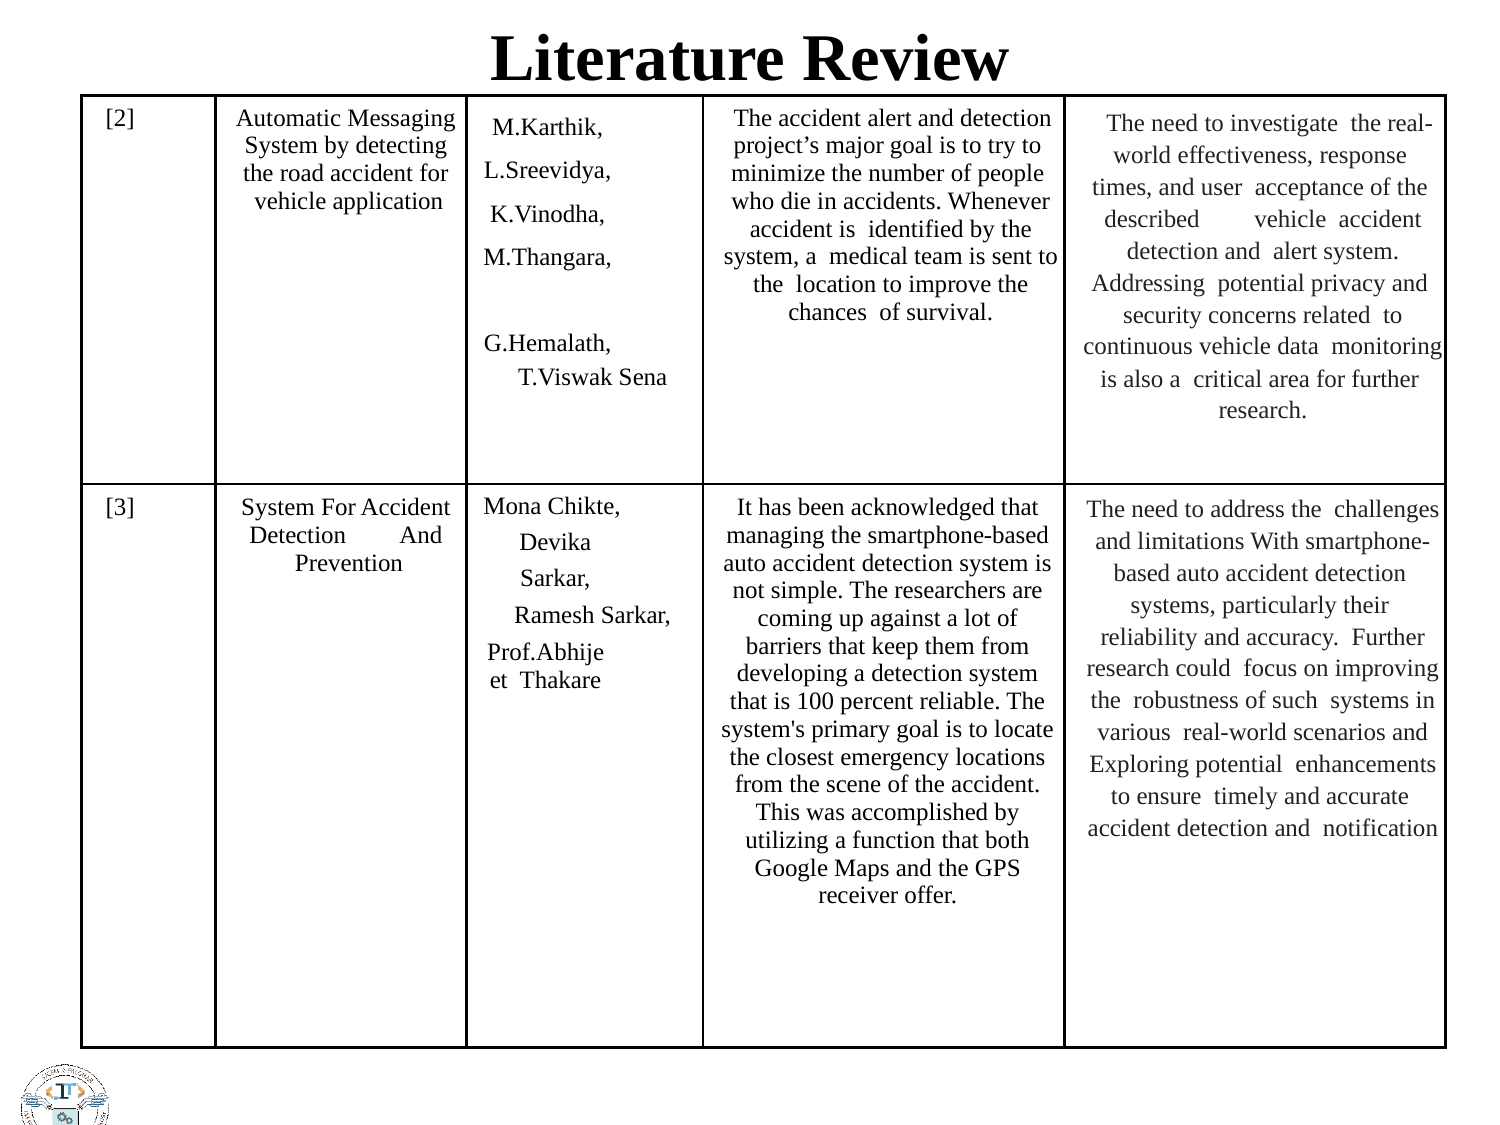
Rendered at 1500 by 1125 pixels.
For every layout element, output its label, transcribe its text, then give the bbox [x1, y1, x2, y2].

table_header Automatic Messaging System by detecting the road accident for vehicle application [217, 97, 465, 483]
table_header M.Karthik, L.Sreevidya, K.Vinodha, M.Thangara, G.Hemalath, T.Viswak Sena [468, 97, 702, 483]
table_header The need to investigate the real-world effectiveness, response times, and user acceptance of the described vehicle accident detection and alert system. Addressing potential privacy and security concerns related to continuous vehicle data monitoring is also a critical area for further research. [1066, 97, 1444, 483]
table_header [2] [83, 97, 214, 483]
table_header The accident alert and detection project’s major goal is to try to minimize the number of people who die in accidents. Whenever accident is identified by the system, a medical team is sent to the location to improve the chances of survival. [704, 97, 1063, 483]
table_cell It has been acknowledged that managing the smartphone-based auto accident detection system is not simple. The researchers are coming up against a lot of barriers that keep them from developing a detection system that is 100 percent reliable. The system's primary goal is to locate the closest emergency locations from the scene of the accident. This was accomplished by utilizing a function that both Google Maps and the GPS receiver offer. [704, 485, 1063, 1046]
table_cell System For Accident Detection And Prevention [217, 485, 465, 1046]
table_cell Mona Chikte, Devika Sarkar, Ramesh Sarkar, Prof.Abhijeet Thakare [468, 485, 702, 1046]
title Literature Review [488, 11, 1012, 94]
table_cell [3] [83, 485, 214, 1046]
picture [18, 1063, 112, 1125]
table_cell The need to address the challenges and limitations With smartphone-based auto accident detection systems, particularly their reliability and accuracy. Further research could focus on improving the robustness of such systems in various real-world scenarios and Exploring potential enhancements to ensure timely and accurate accident detection and notification [1066, 485, 1444, 1046]
